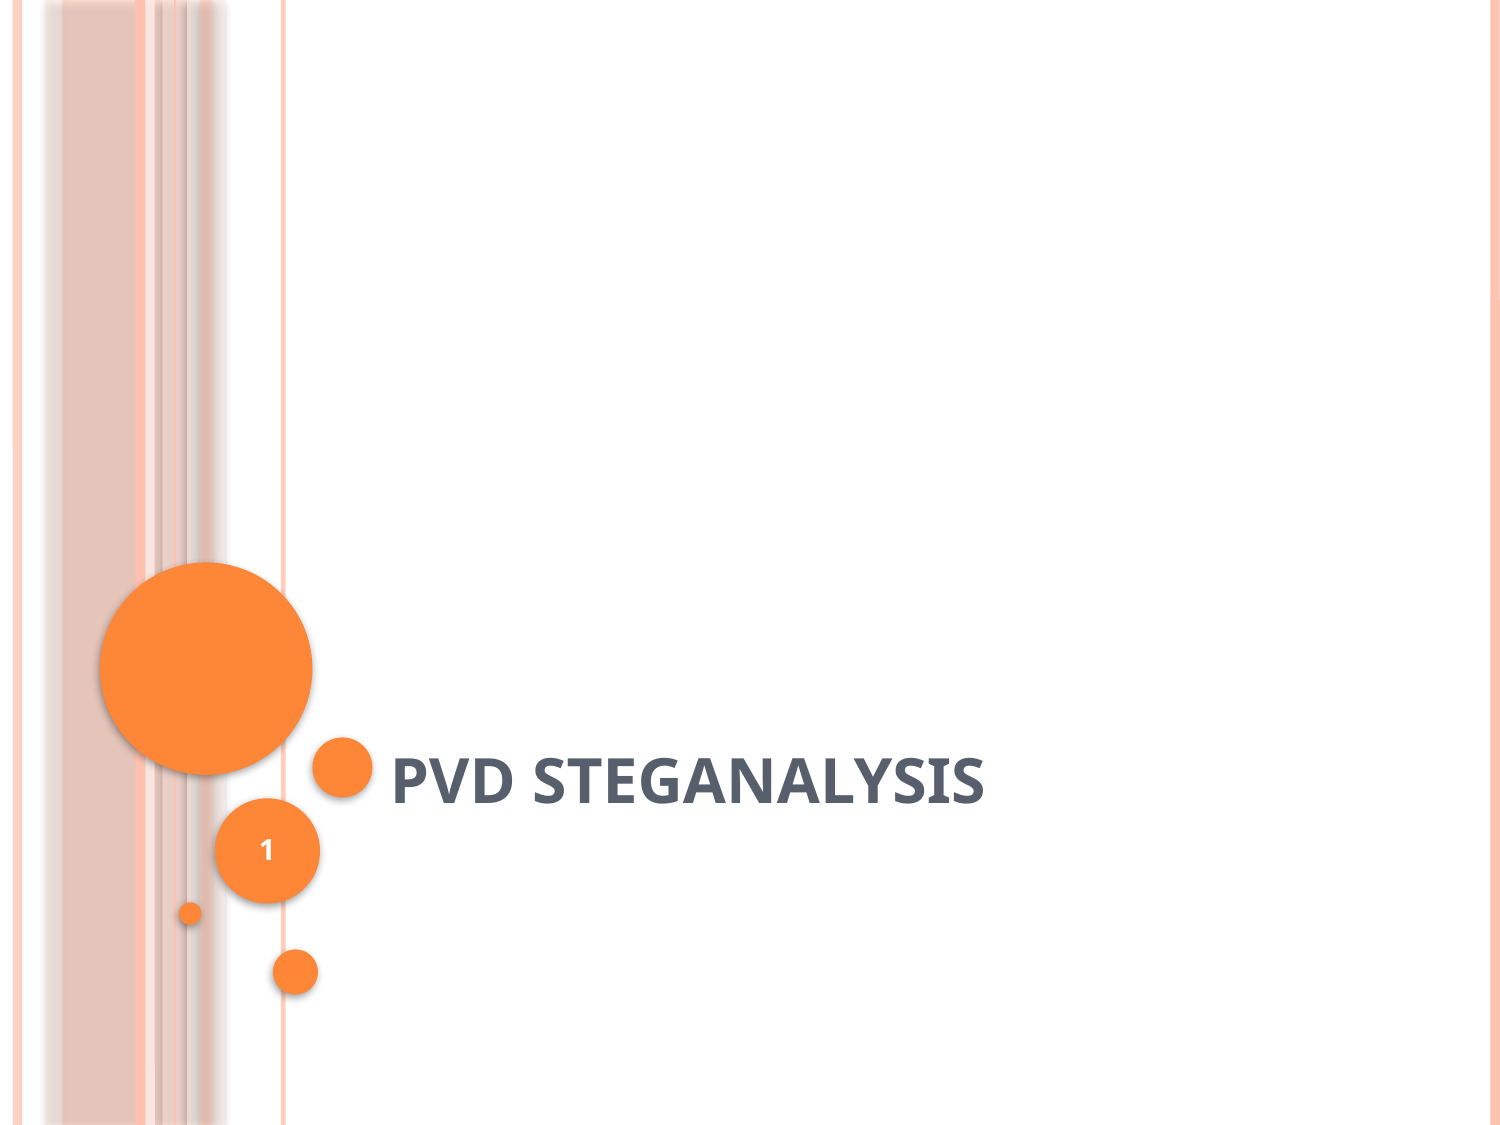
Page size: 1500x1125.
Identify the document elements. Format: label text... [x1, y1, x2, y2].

title PVD steganalysis [375, 512, 1388, 824]
slide_number 1 [217, 808, 318, 894]
